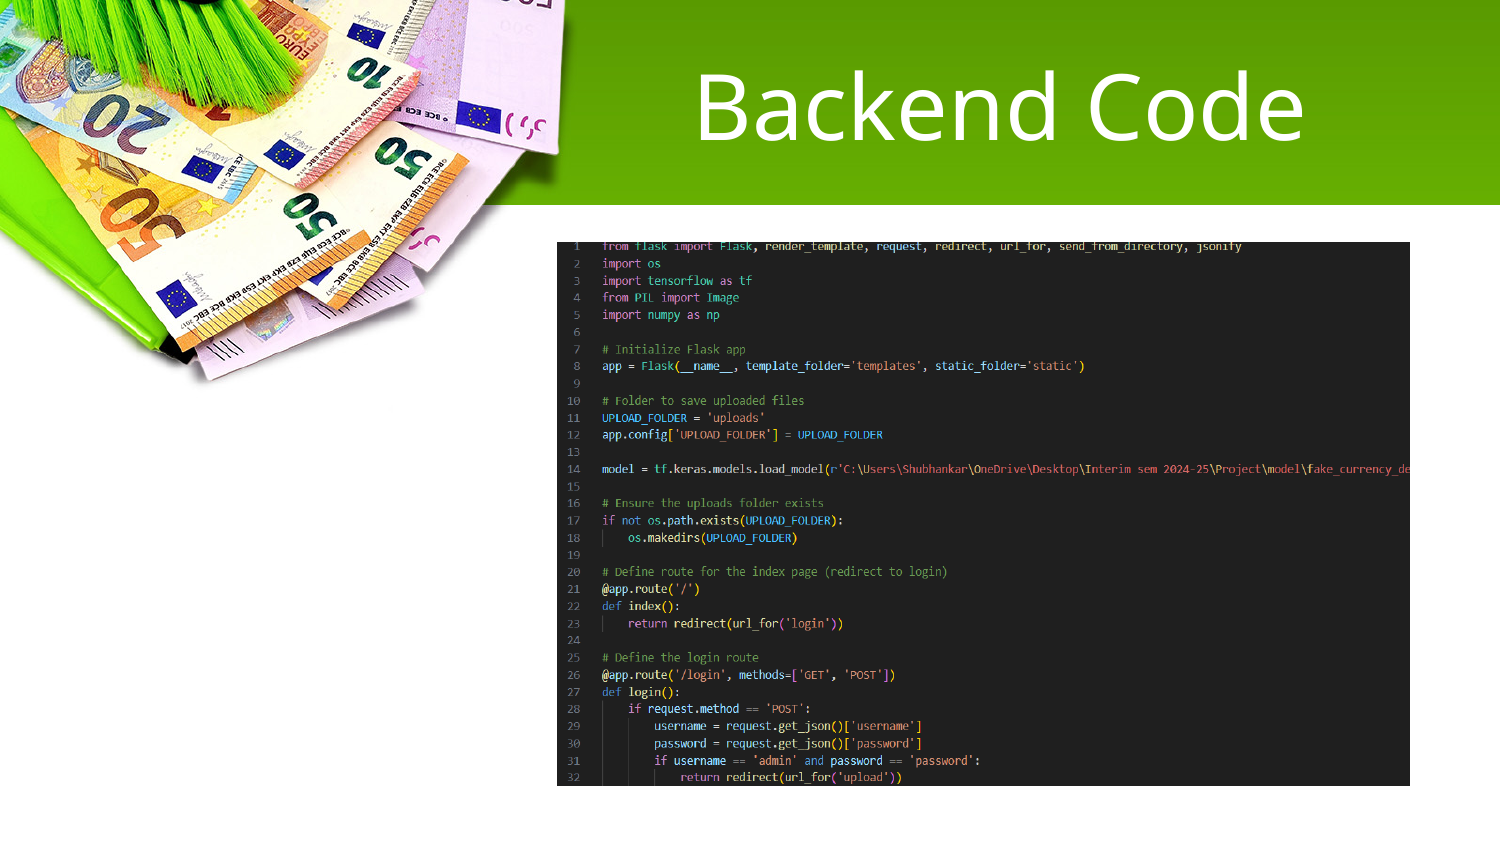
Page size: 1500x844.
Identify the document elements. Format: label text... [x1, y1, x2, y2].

text_box Backend Code [678, 41, 1442, 167]
picture [0, 0, 1500, 844]
